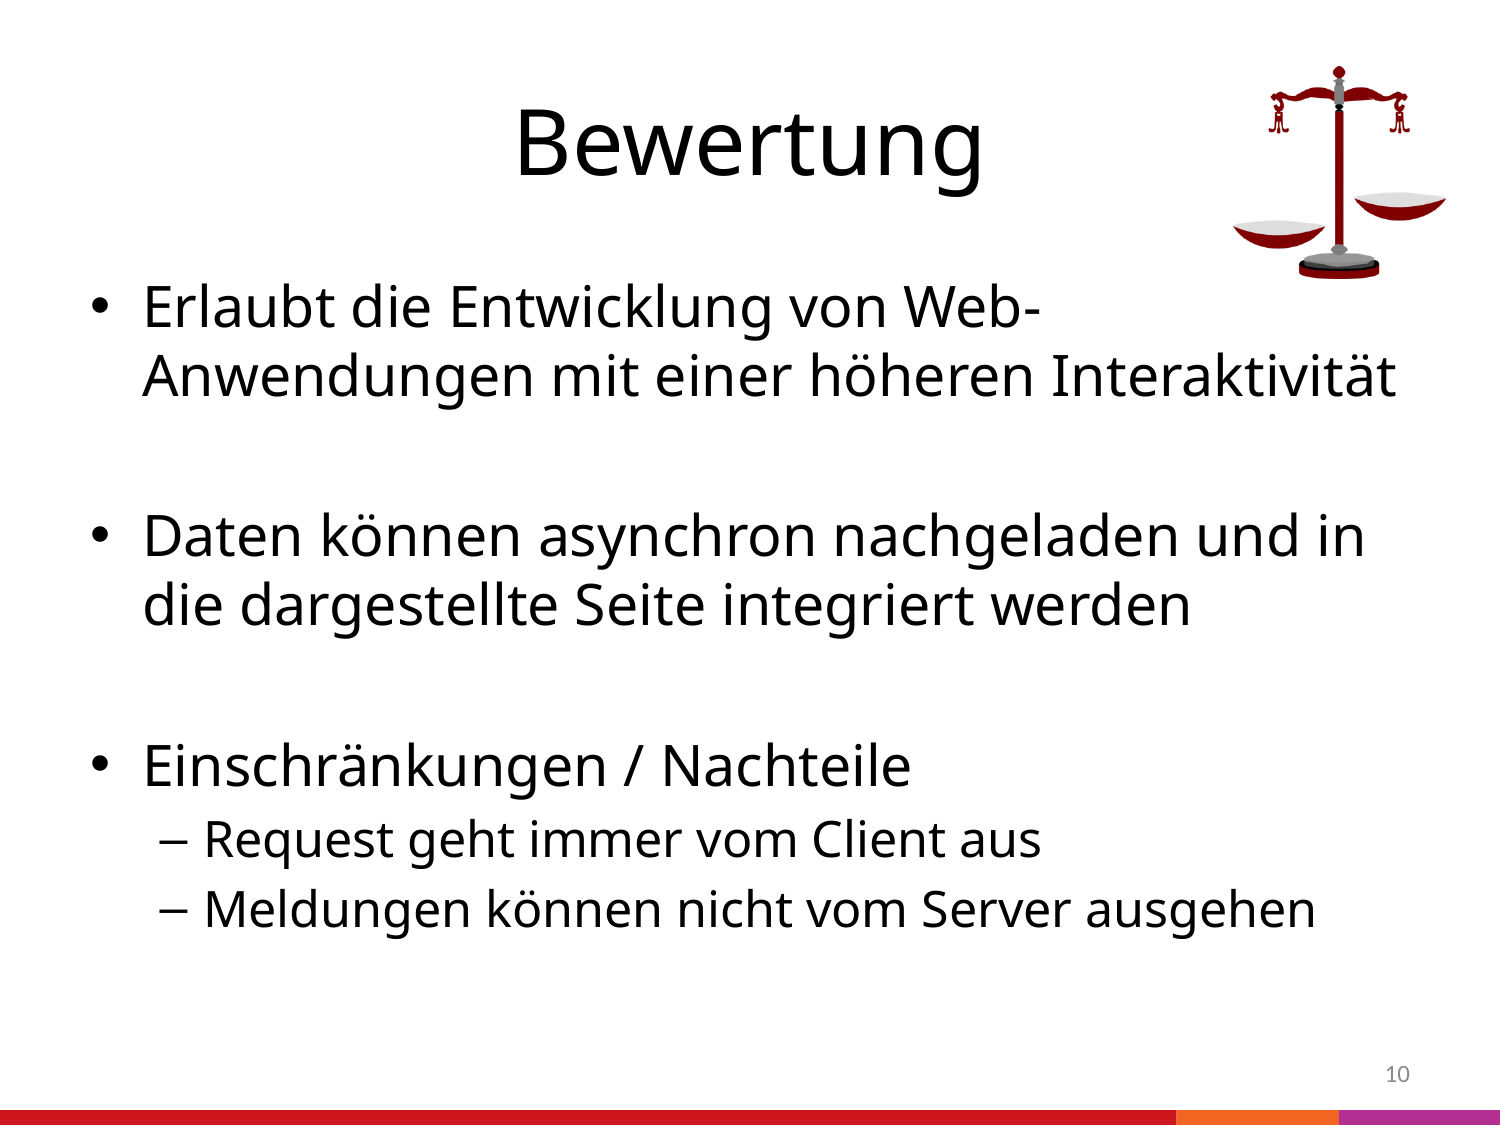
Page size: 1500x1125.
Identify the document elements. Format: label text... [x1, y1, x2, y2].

slide_number 10 [1074, 1042, 1425, 1103]
list Erlaubt die Entwicklung von Web-Anwendungen mit einer höheren Interaktivität Daten können asynchron nachgeladen und in die dargestellte Seite integriert werden Einschränkungen / Nachteile Request geht immer vom Client aus Meldungen können nicht vom Server ausgehen [75, 262, 1425, 1005]
picture [1233, 66, 1447, 280]
title Bewertung [75, 45, 1425, 233]
